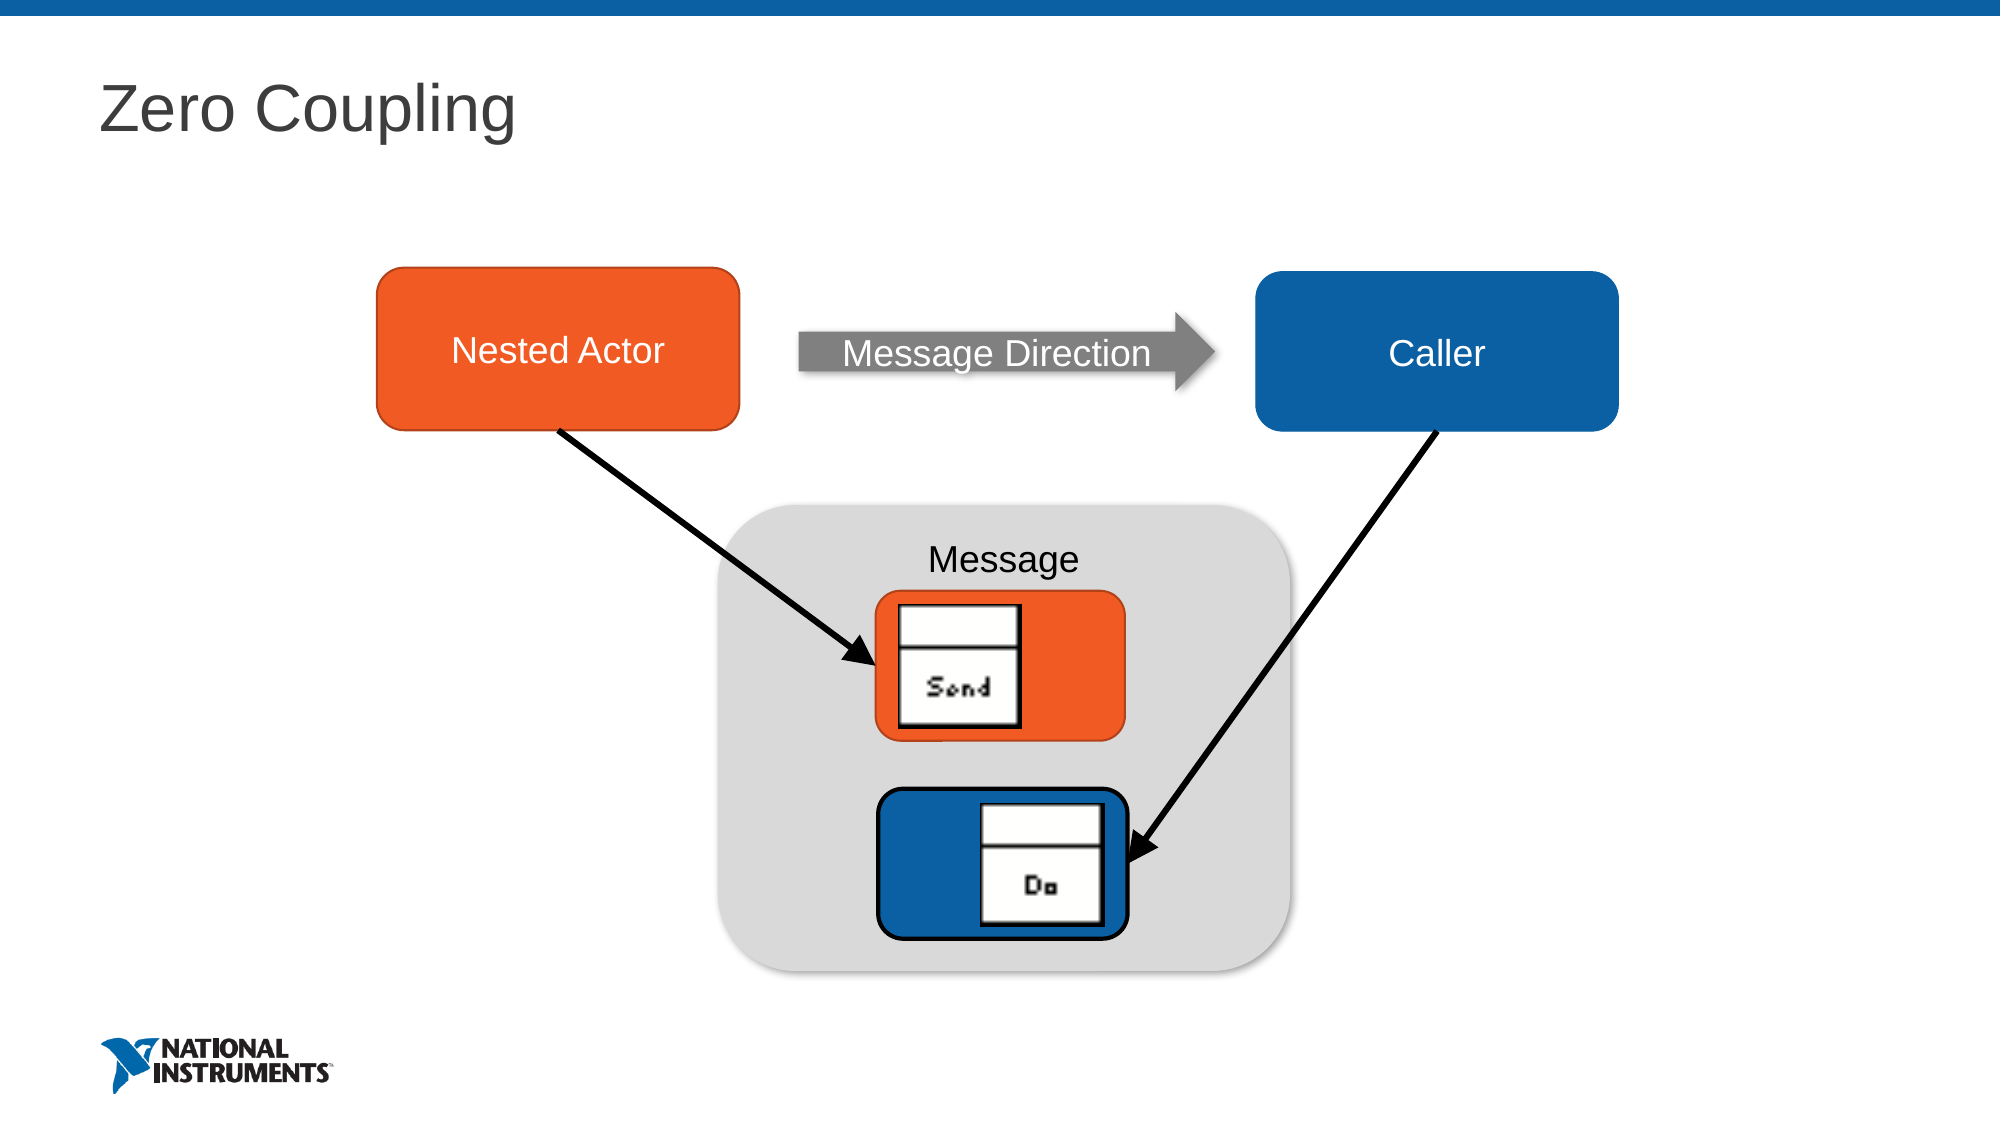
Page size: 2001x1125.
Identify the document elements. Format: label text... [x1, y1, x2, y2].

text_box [558, 430, 876, 666]
text_box [877, 788, 1129, 940]
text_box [1127, 431, 1438, 864]
text_box [874, 589, 1126, 742]
title Zero Coupling [99, 60, 1900, 160]
picture [897, 604, 1022, 729]
text_box Message [717, 504, 1291, 972]
text_box Nested Actor [375, 266, 741, 432]
text_box Caller [1255, 271, 1619, 432]
text_box Message Direction [798, 310, 1216, 393]
picture [980, 803, 1105, 927]
